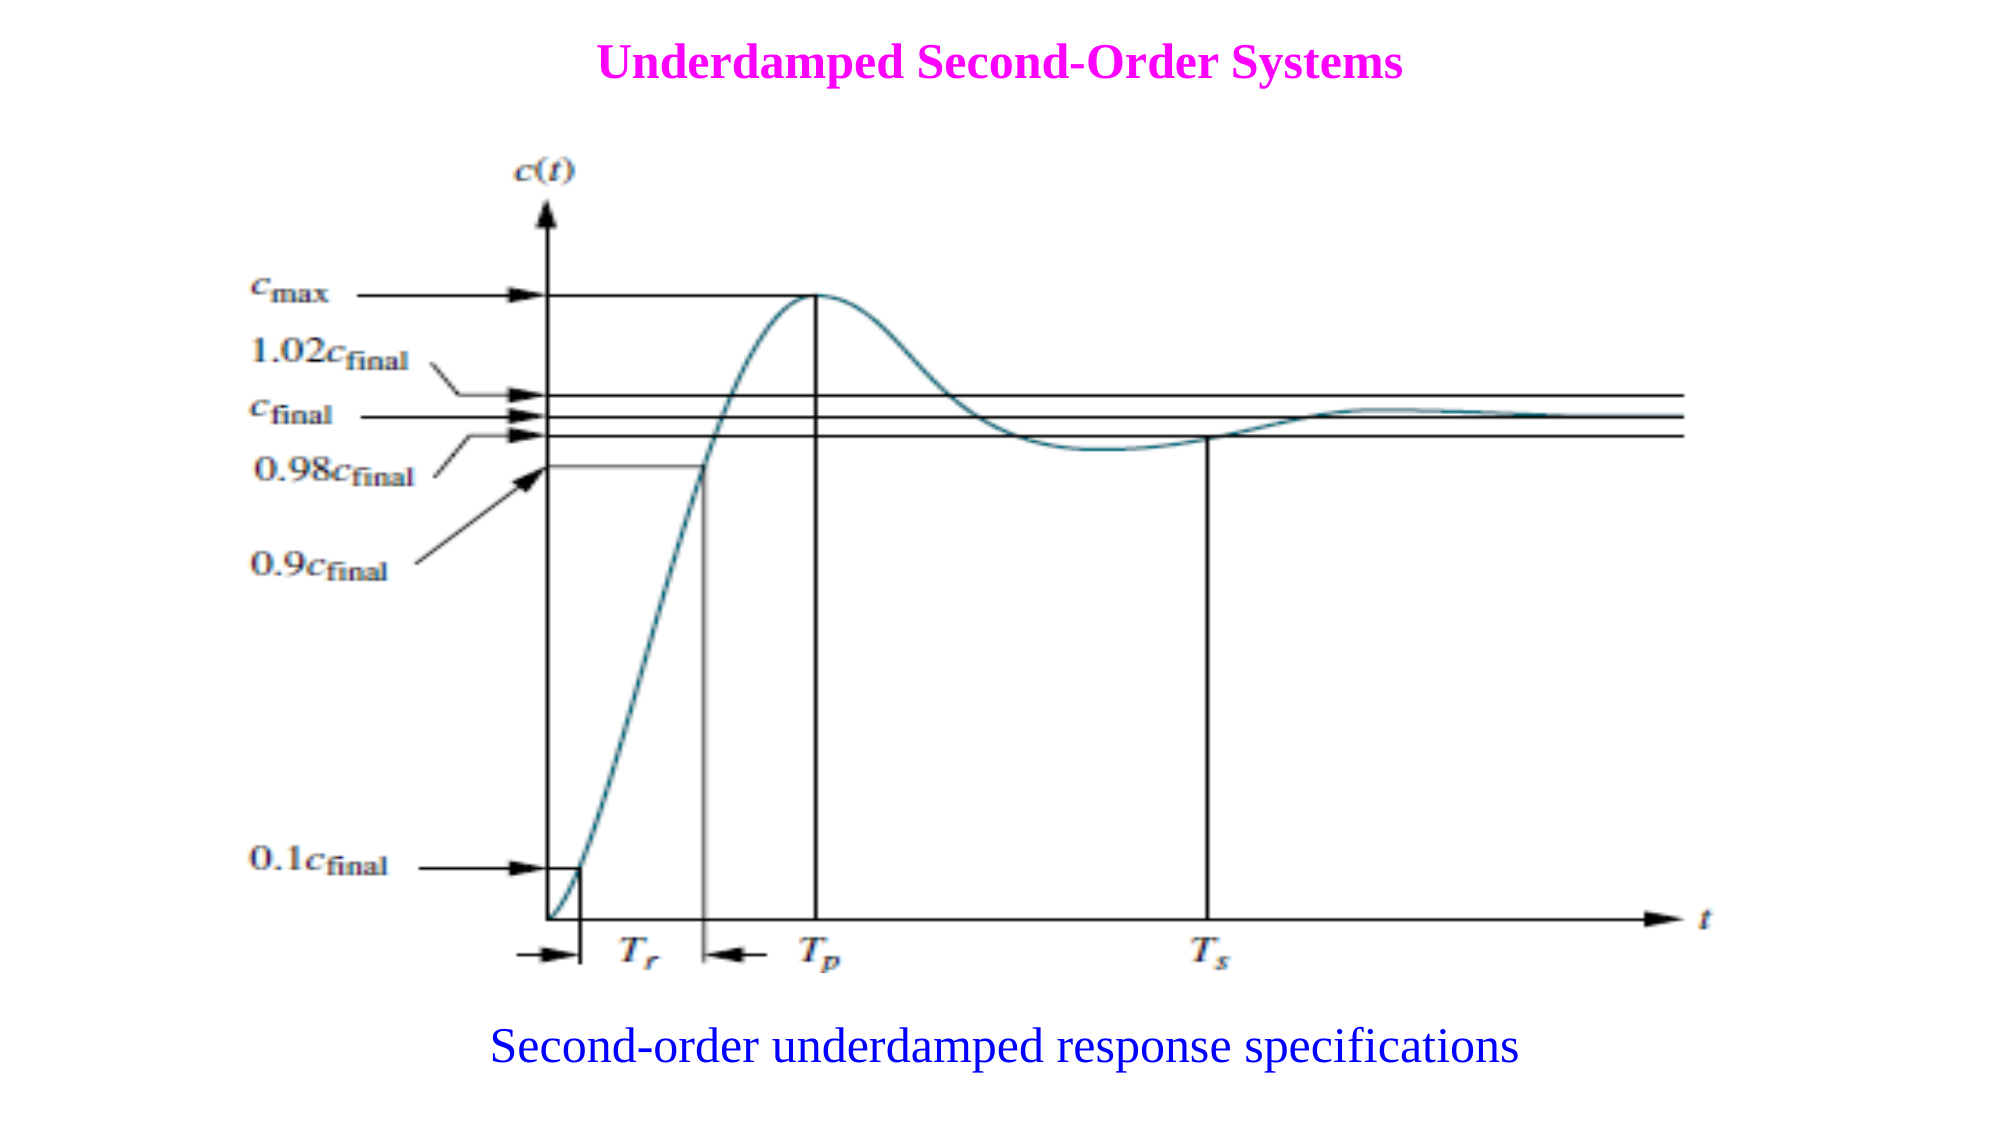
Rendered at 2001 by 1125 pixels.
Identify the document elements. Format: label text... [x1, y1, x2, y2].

text_box Second-order underdamped response specifications [61, 975, 1949, 1080]
text_box Underdamped Second-Order Systems [86, 21, 1914, 96]
picture [228, 152, 1744, 973]
